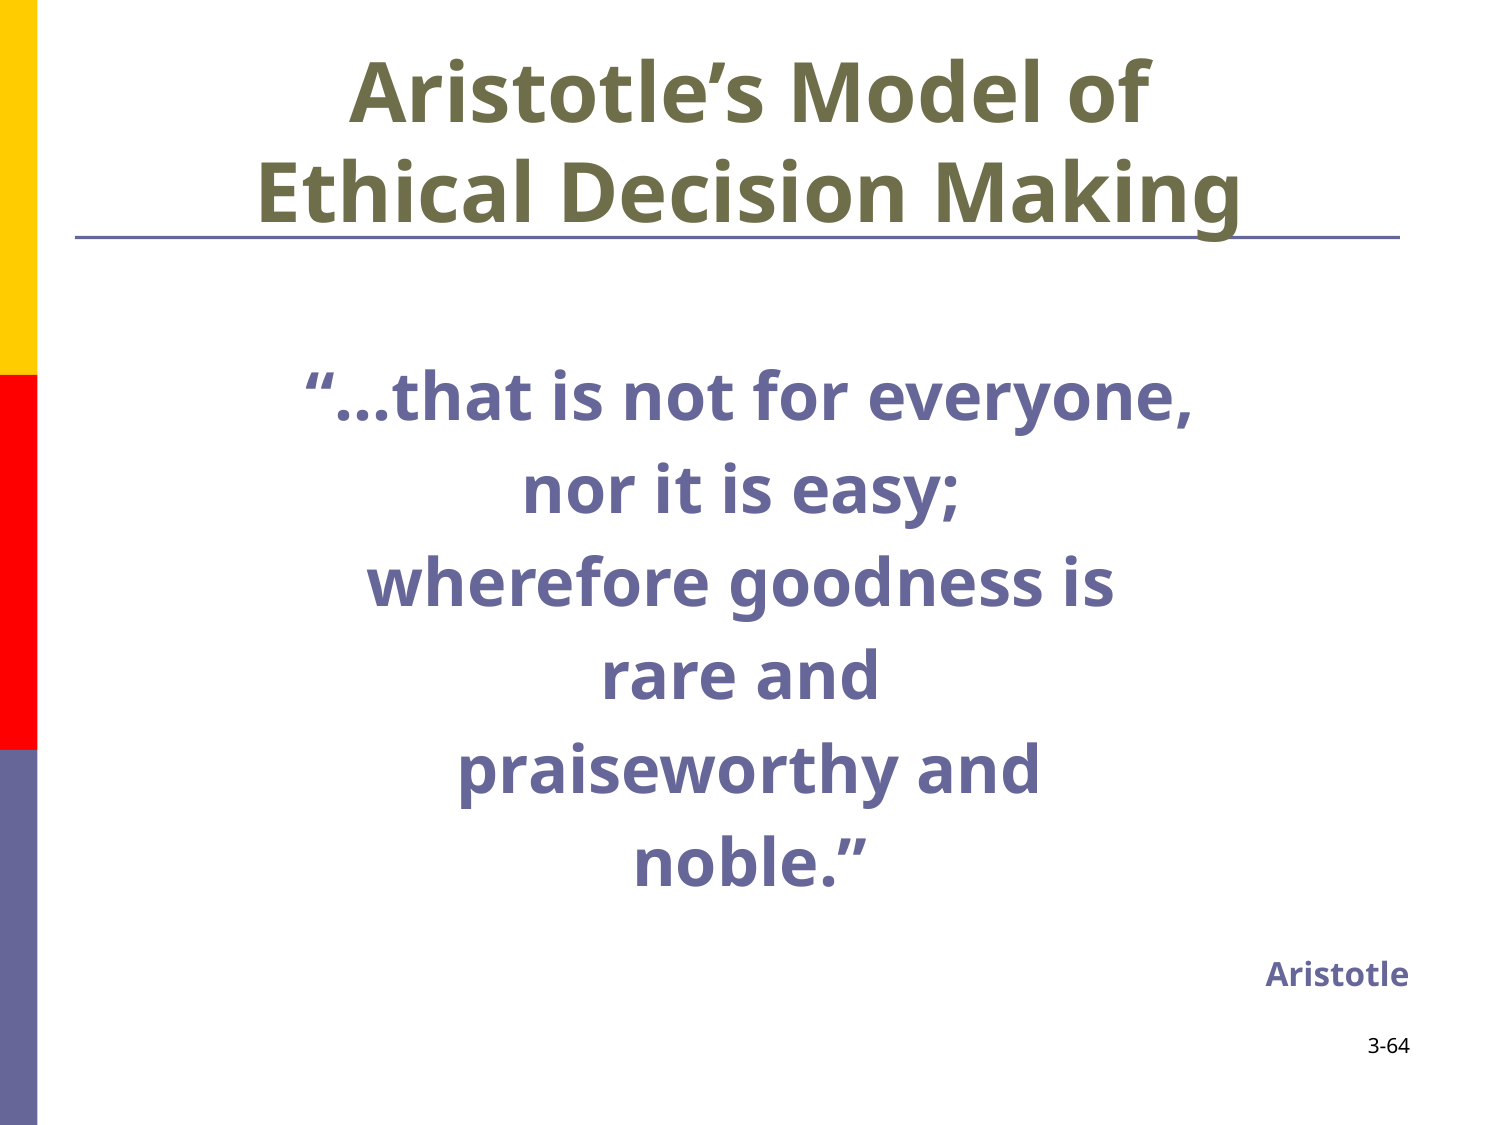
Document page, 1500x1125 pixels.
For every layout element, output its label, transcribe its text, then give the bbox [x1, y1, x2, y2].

slide_number 3-64 [1074, 1025, 1425, 1100]
title Aristotle’s Model of Ethical Decision Making [75, 45, 1425, 233]
list “…that is not for everyone, nor it is easy; wherefore goodness is rare and praiseworthy and noble.” Aristotle [75, 262, 1425, 1006]
